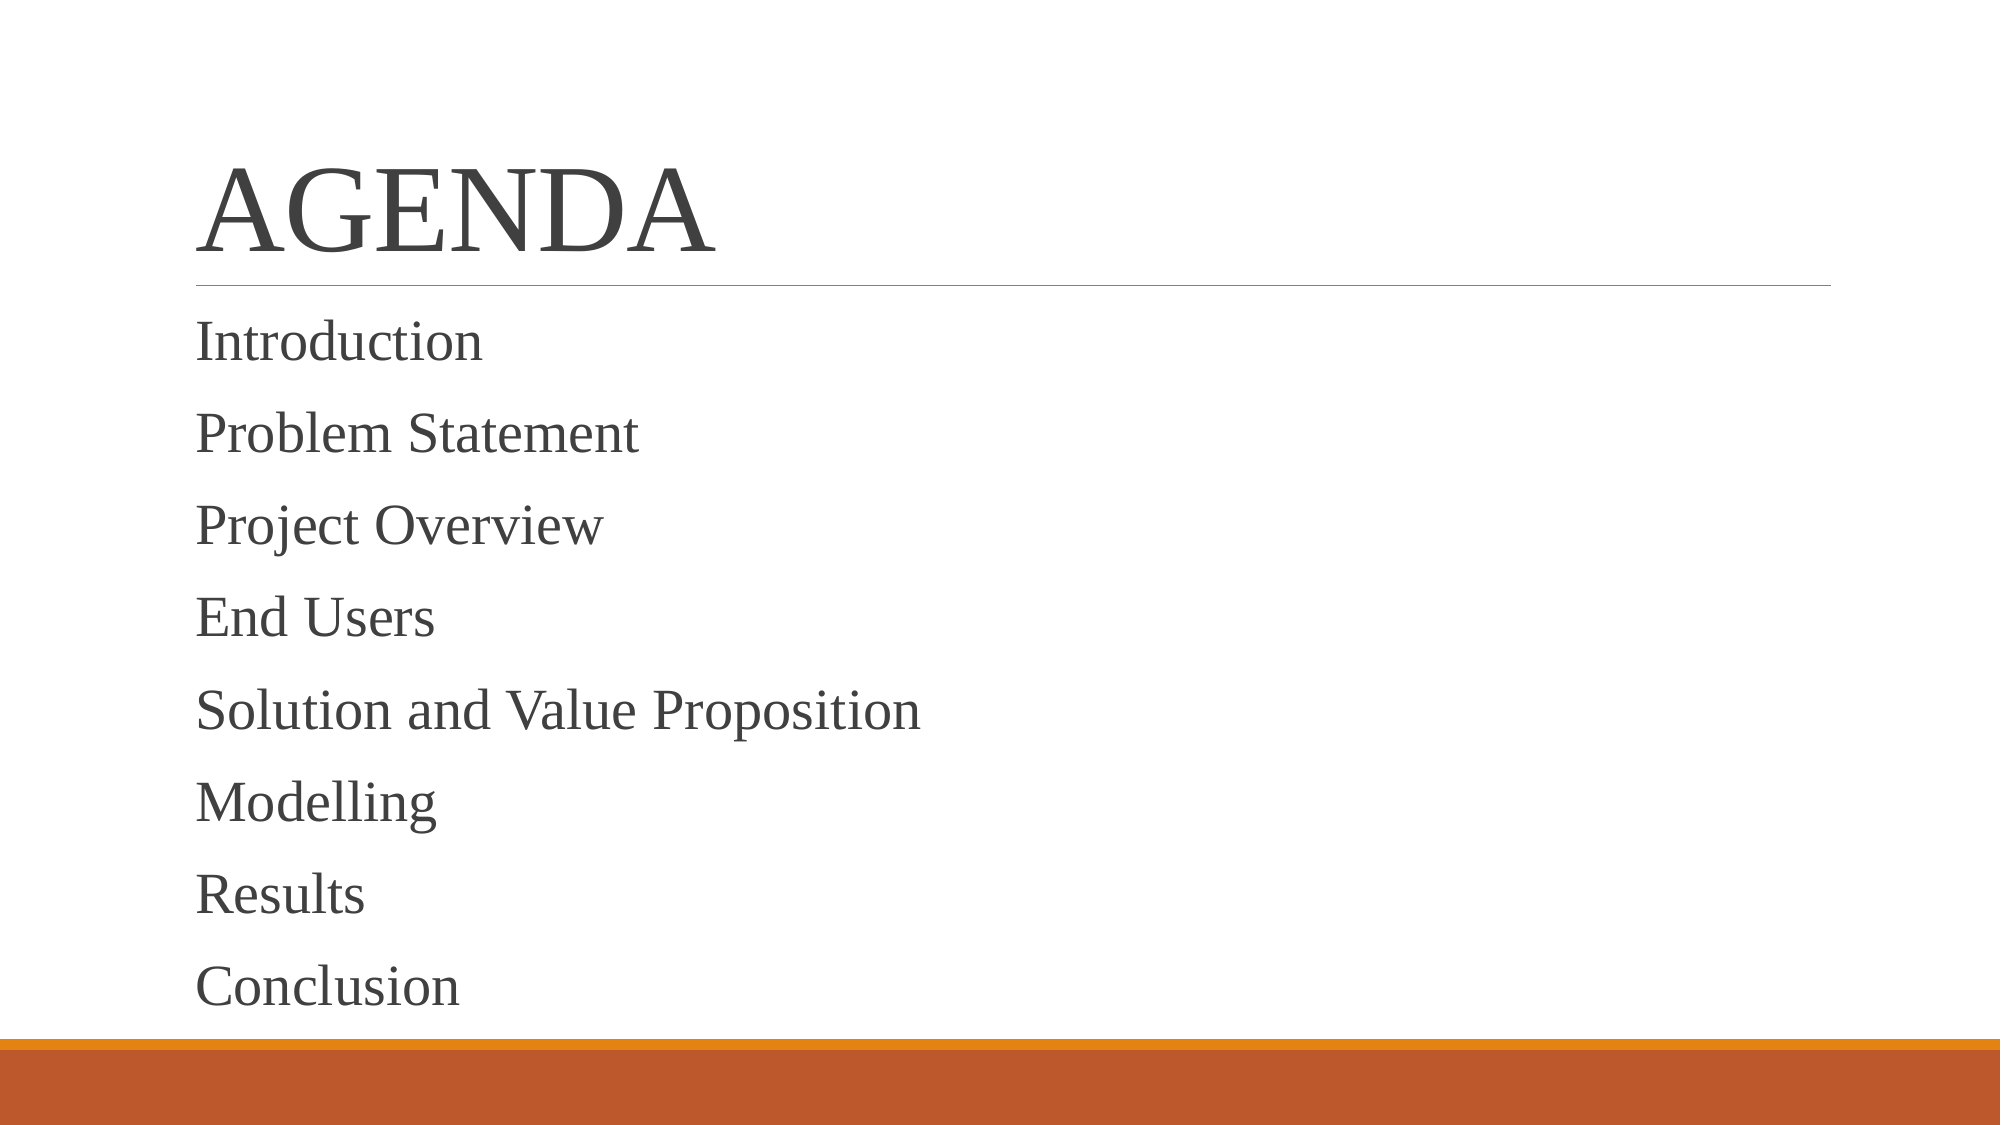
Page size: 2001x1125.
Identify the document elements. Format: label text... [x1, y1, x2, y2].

title AGENDA [180, 47, 1830, 285]
list Introduction Problem Statement Project Overview End Users Solution and Value Proposition Modelling Results Conclusion [180, 302, 1830, 963]
